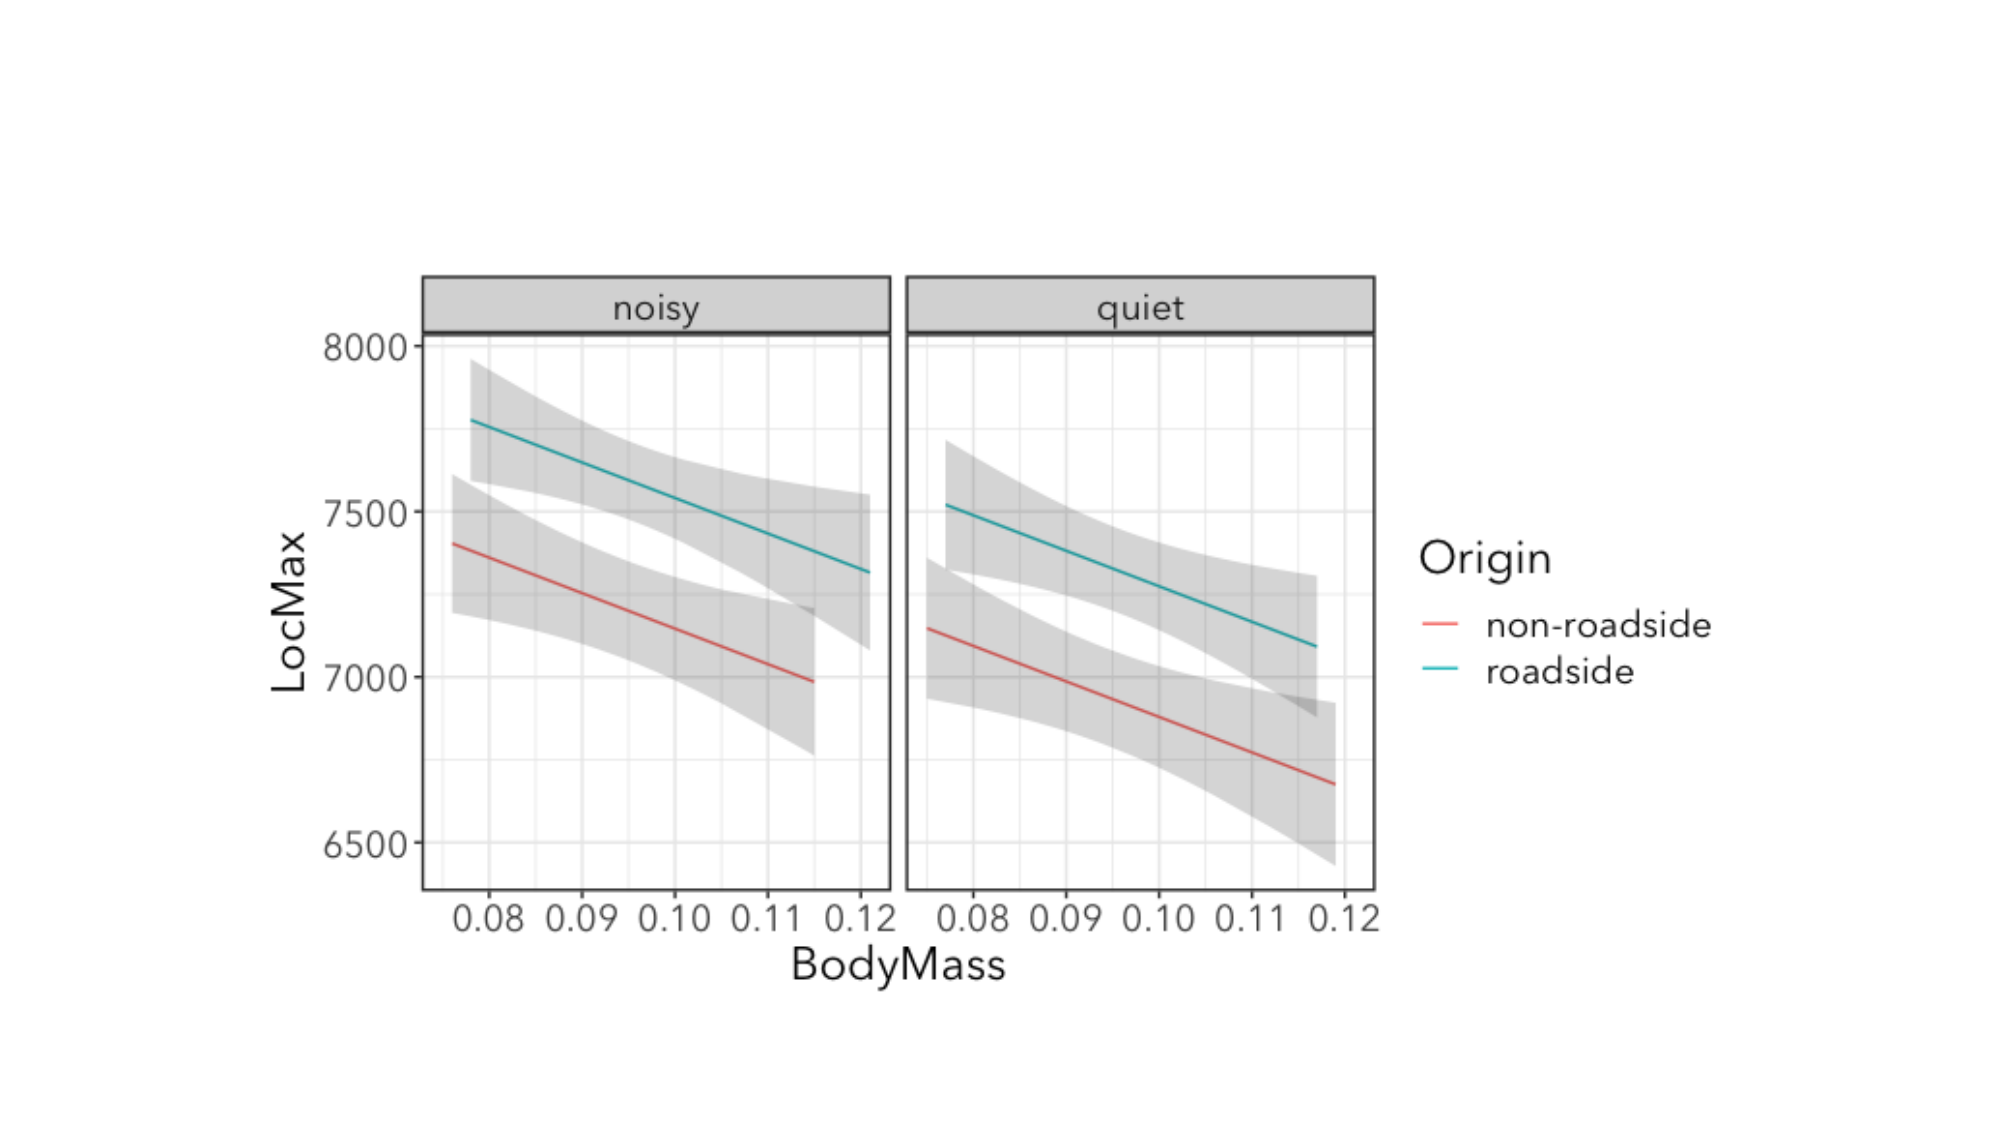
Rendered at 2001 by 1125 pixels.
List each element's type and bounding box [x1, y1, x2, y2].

picture [257, 262, 1742, 1005]
